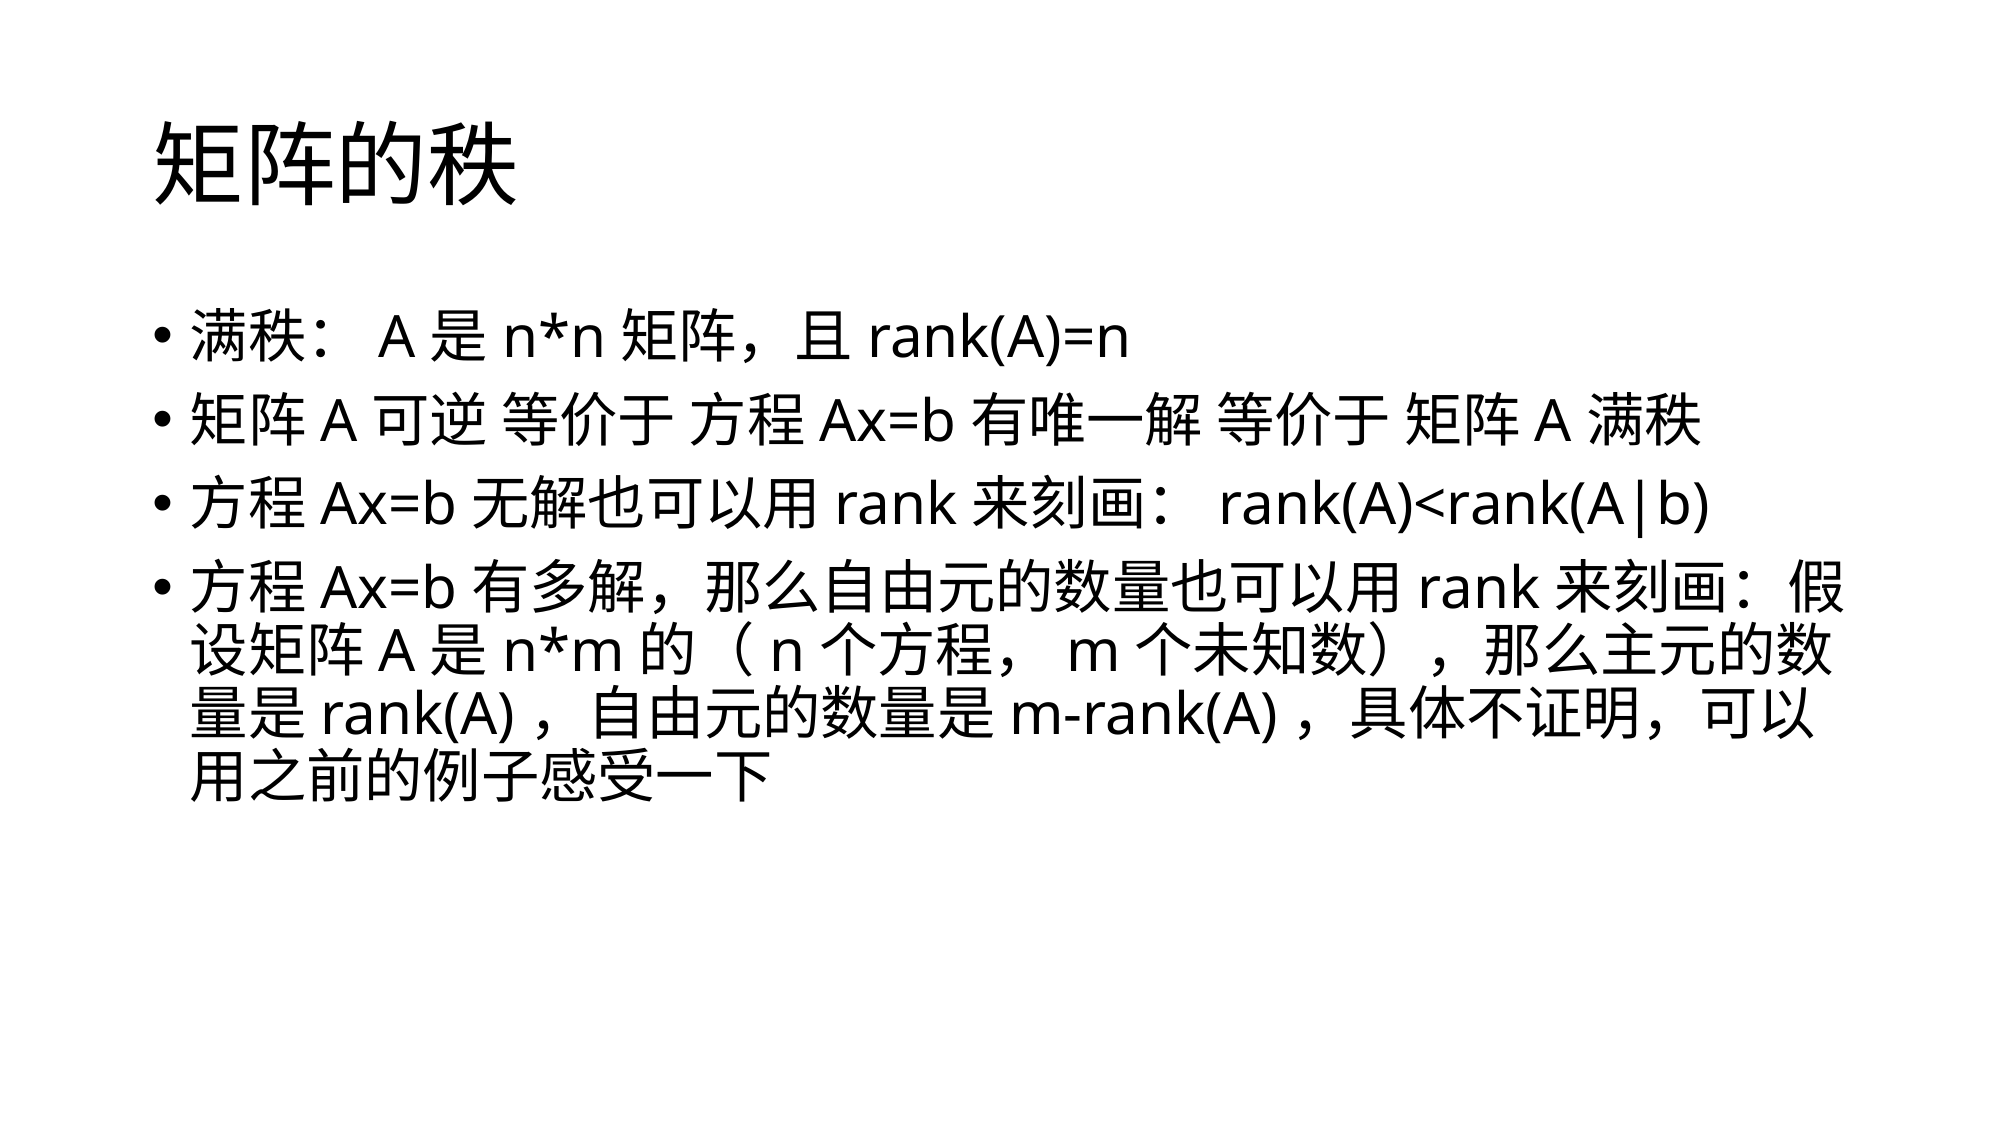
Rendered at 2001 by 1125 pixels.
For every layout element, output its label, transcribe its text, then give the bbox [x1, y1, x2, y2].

list 满秩：A是n*n矩阵，且rank(A)=n 矩阵A可逆 等价于 方程Ax=b有唯一解 等价于 矩阵A满秩 方程Ax=b无解也可以用rank来刻画：rank(A)<rank(A|b) 方程Ax=b有多解，那么自由元的数量也可以用rank来刻画：假设矩阵A是n*m的（n个方程，m个未知数），那么主元的数量是rank(A)，自由元的数量是m-rank(A)，具体不证明，可以用之前的例子感受一下 [137, 299, 1863, 1014]
title 矩阵的秩 [137, 59, 1863, 278]
